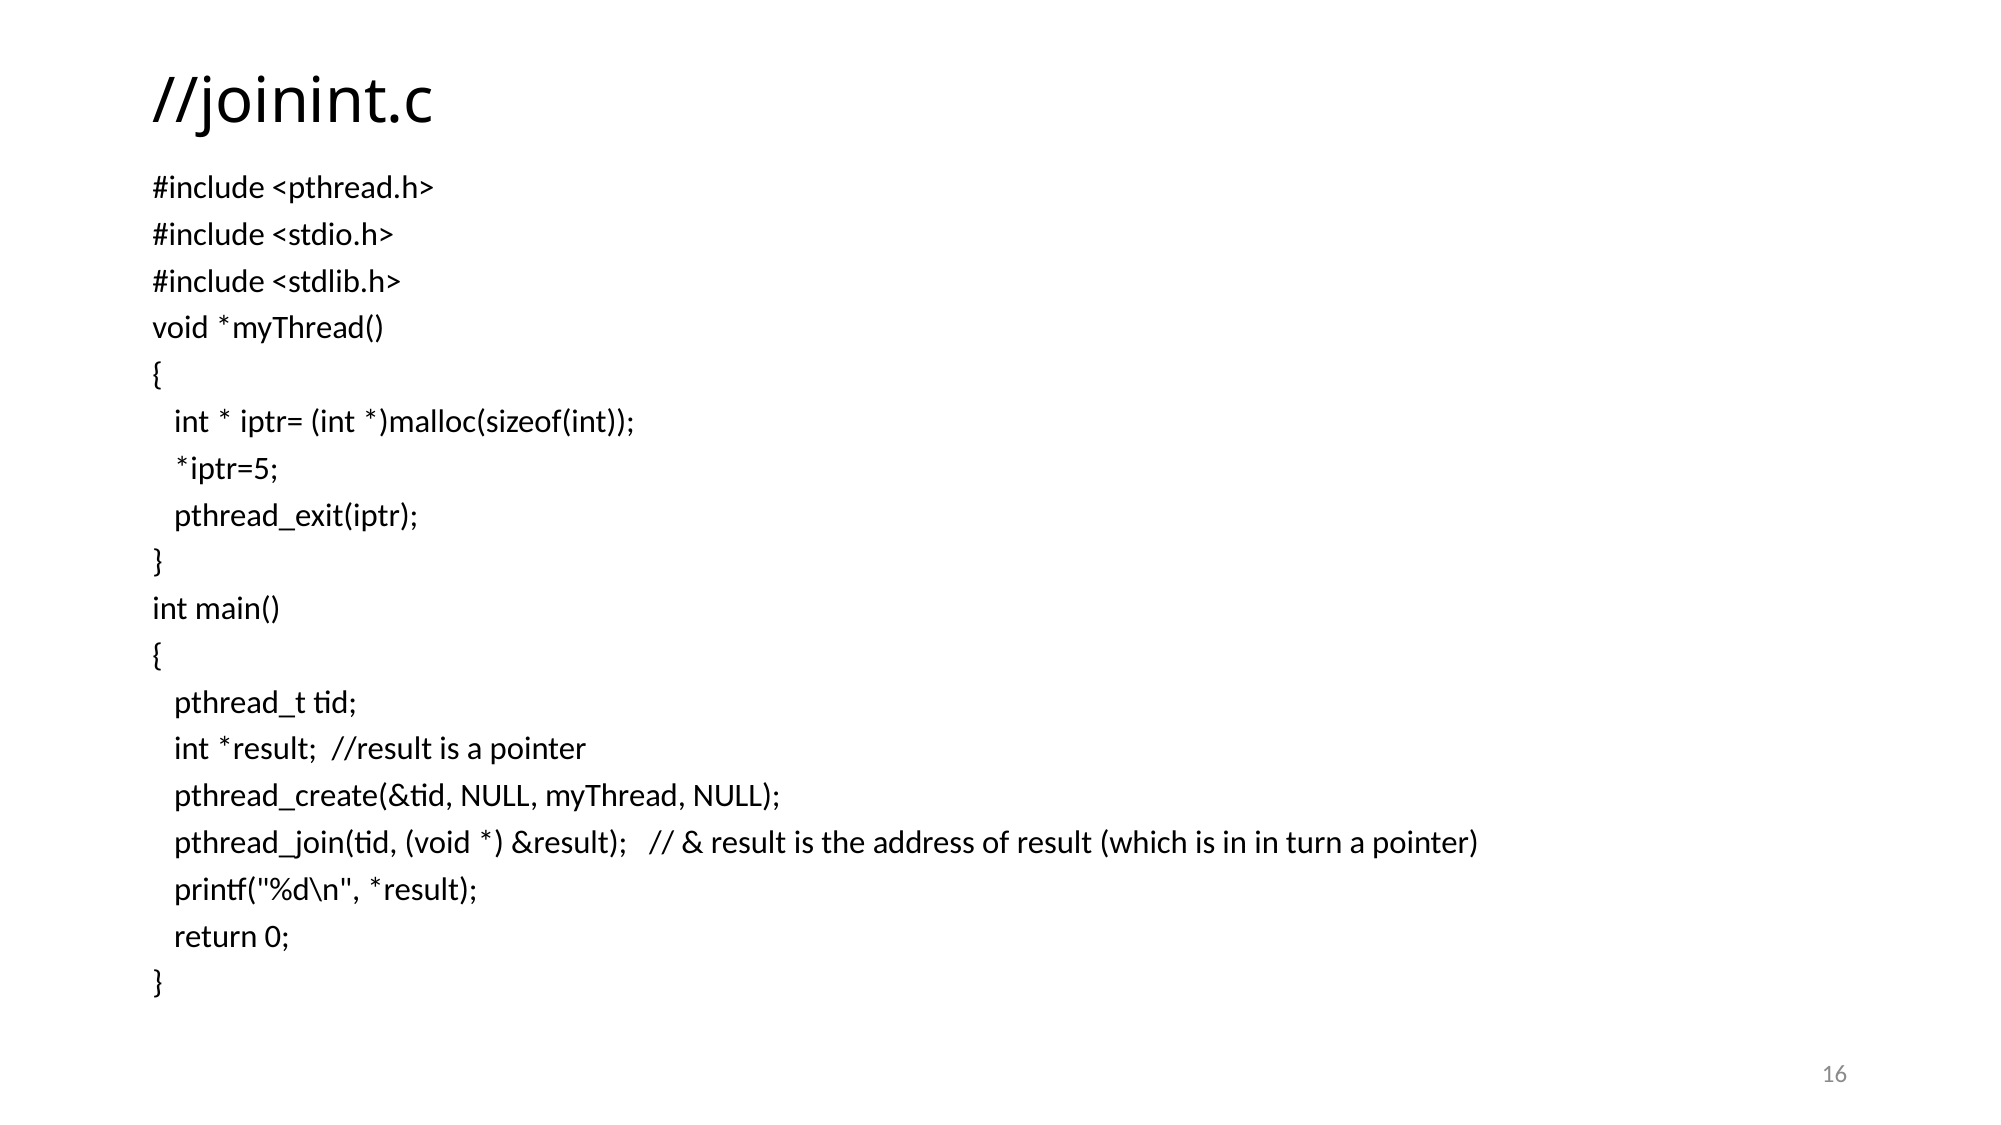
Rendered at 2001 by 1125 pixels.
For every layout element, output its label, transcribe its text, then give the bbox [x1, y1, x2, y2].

list #include <pthread.h> #include <stdio.h> #include <stdlib.h> void *myThread() { int * iptr= (int *)malloc(sizeof(int)); *iptr=5; pthread_exit(iptr); } int main() { pthread_t tid; int *result; //result is a pointer pthread_create(&tid, NULL, myThread, NULL); pthread_join(tid, (void *) &result); // & result is the address of result (which is in in turn a pointer) printf("%d\n", *result); return 0; } [137, 163, 1863, 1021]
slide_number 16 [1412, 1042, 1863, 1103]
title //joinint.c [137, 59, 1863, 144]
